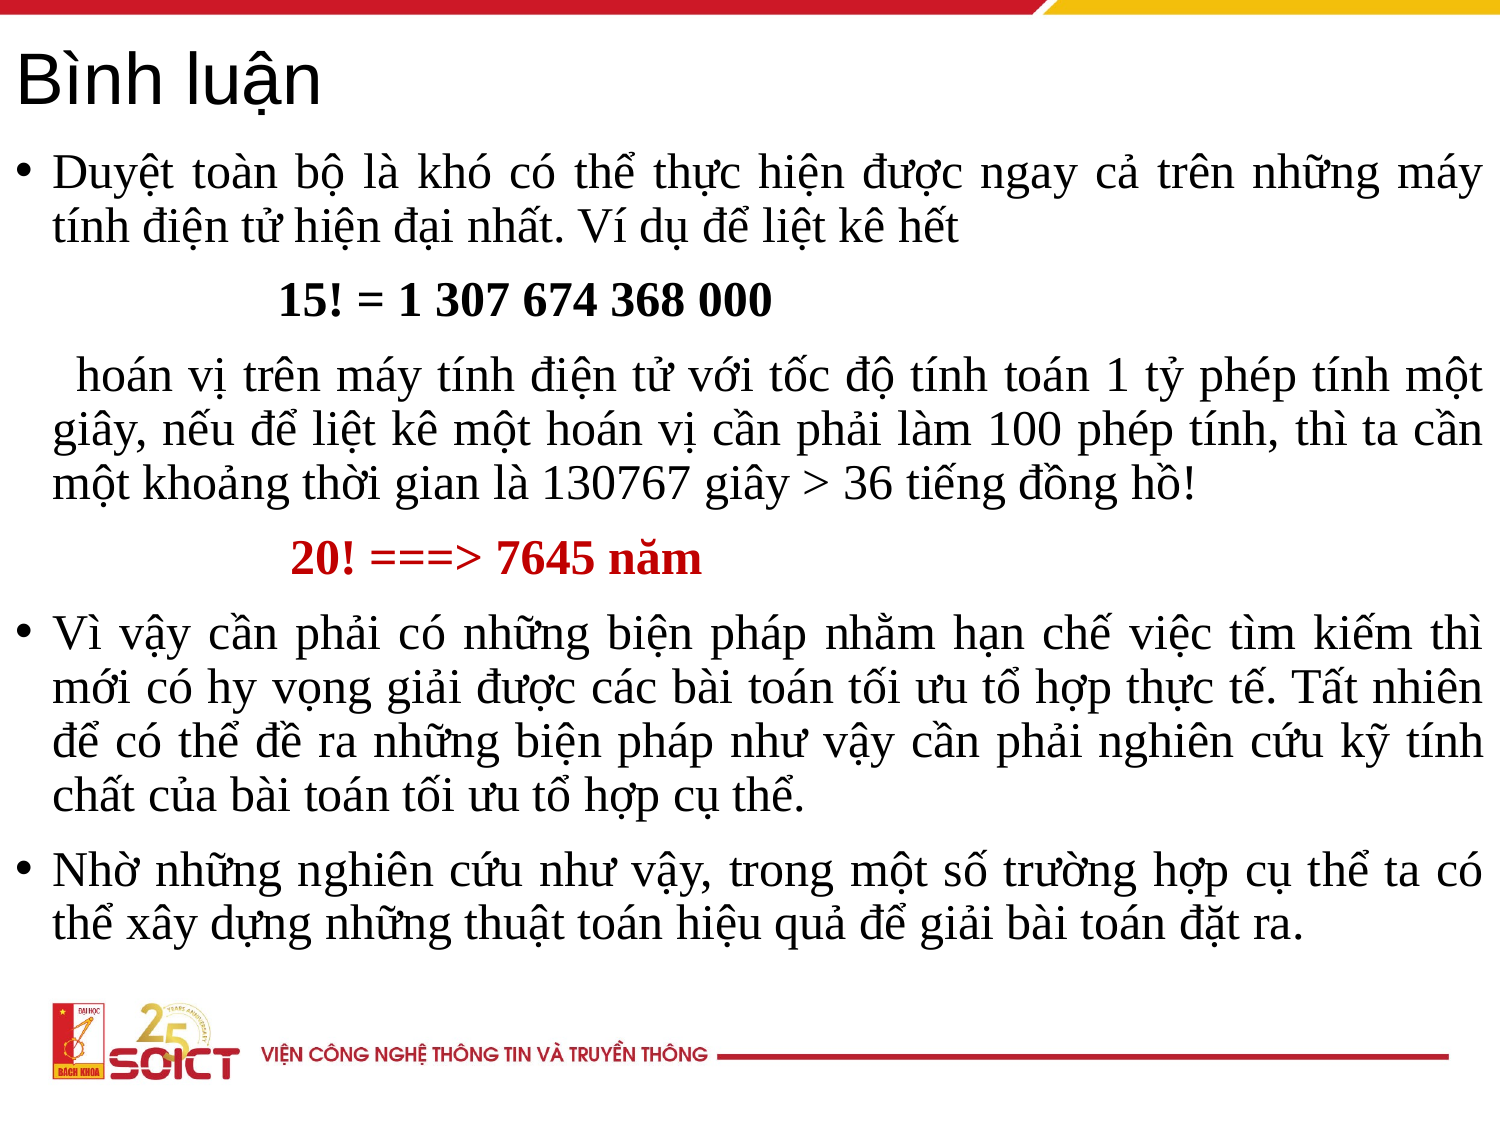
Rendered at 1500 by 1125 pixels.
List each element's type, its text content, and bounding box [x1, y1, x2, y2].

list Duyệt toàn bộ là khó có thể thực hiện được ngay cả trên những máy tính điện tử hiện đại nhất. Ví dụ để liệt kê hết 15! = 1 307 674 368 000 hoán vị trên máy tính điện tử với tốc độ tính toán 1 tỷ phép tính một giây, nếu để liệt kê một hoán vị cần phải làm 100 phép tính, thì ta cần một khoảng thời gian là 130767 giây > 36 tiếng đồng hồ! 20! ===> 7645 năm Vì vậy cần phải có những biện pháp nhằm hạn chế việc tìm kiếm thì mới có hy vọng giải được các bài toán tối ưu tổ hợp thực tế. Tất nhiên để có thể đề ra những biện pháp như vậy cần phải nghiên cứu kỹ tính chất của bài toán tối ưu tổ hợp cụ thể. Nhờ những nghiên cứu như vậy, trong một số trường hợp cụ thể ta có thể xây dựng những thuật toán hiệu quả để giải bài toán đặt ra. [0, 137, 1500, 988]
title Bình luận [0, 12, 1397, 137]
picture [0, 988, 1500, 1125]
picture [0, 0, 1500, 137]
